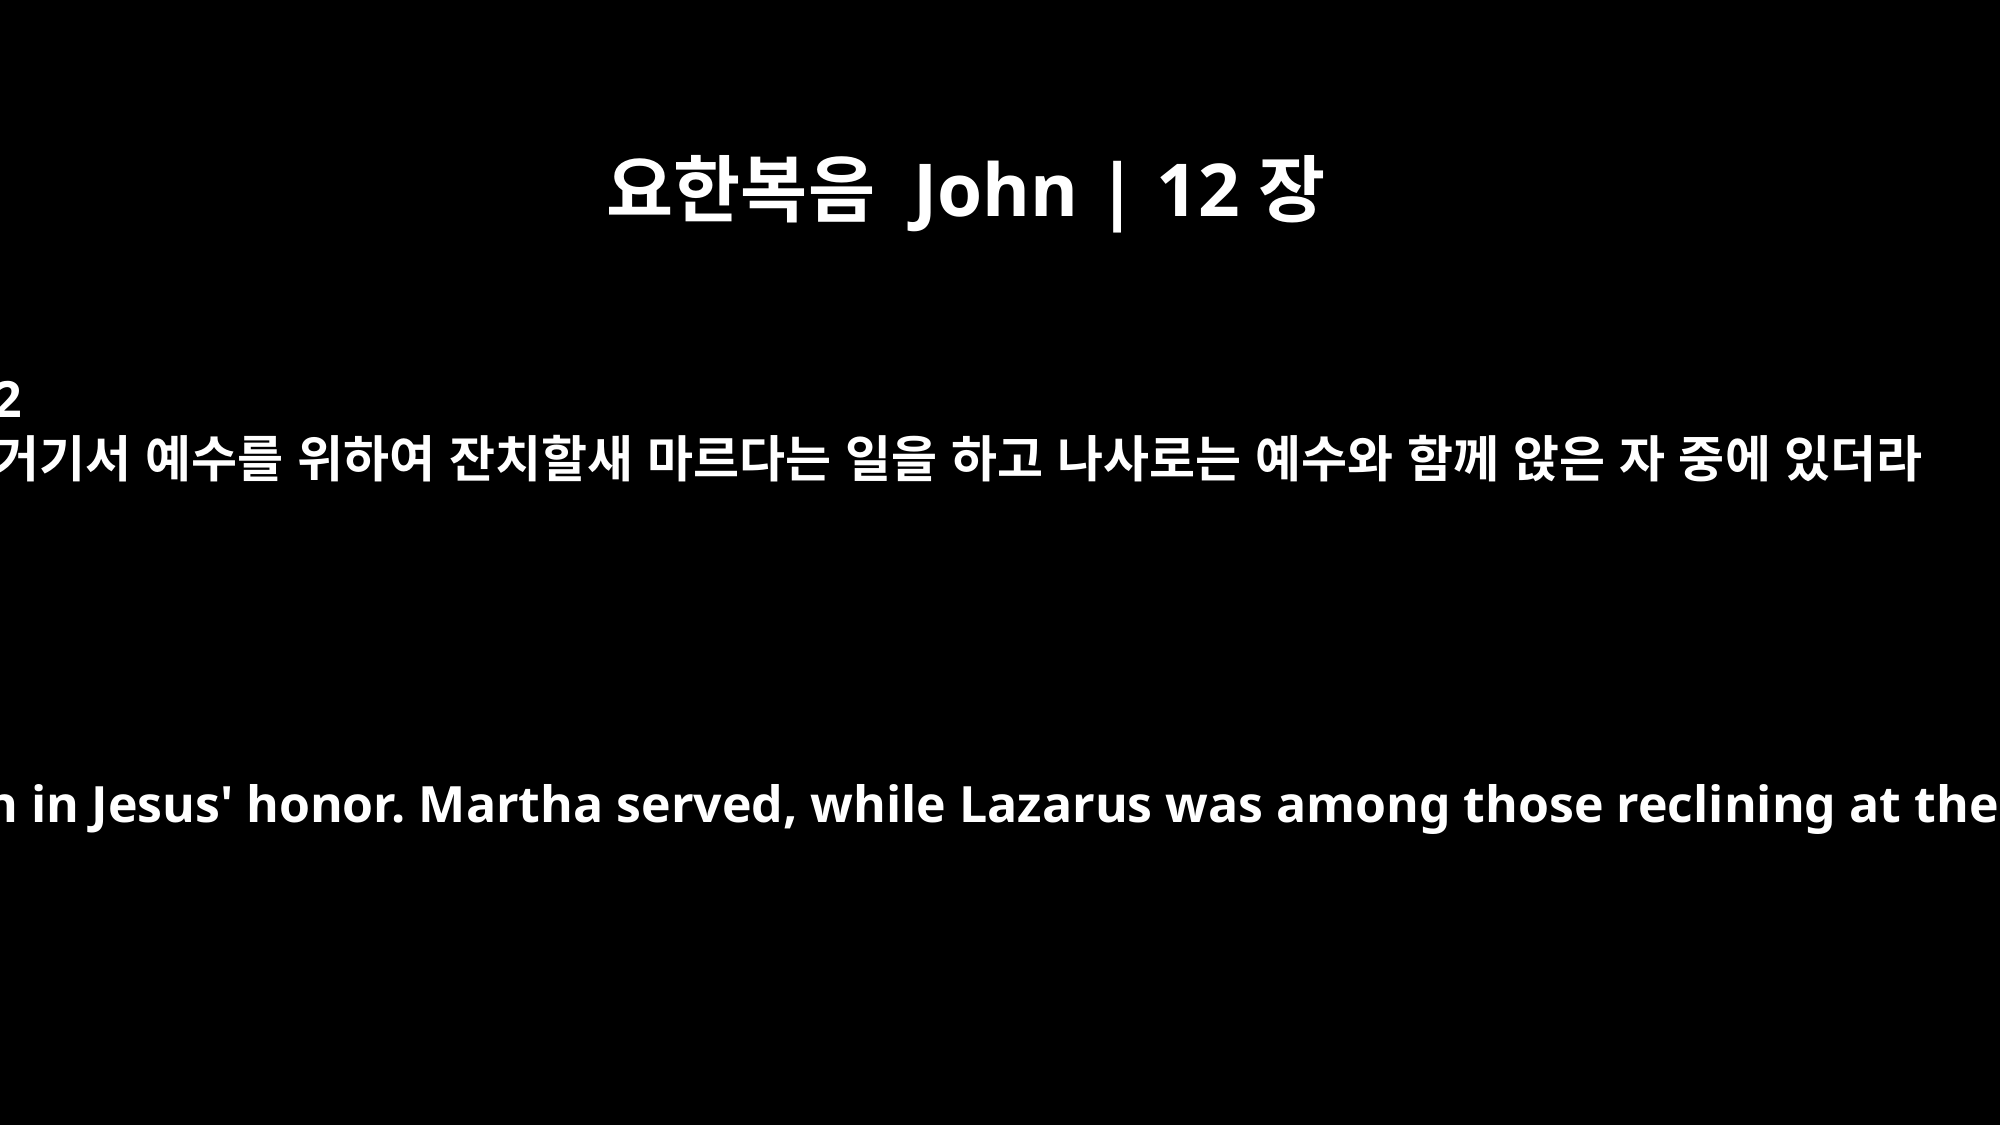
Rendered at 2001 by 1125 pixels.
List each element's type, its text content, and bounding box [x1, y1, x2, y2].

text_box 2 거기서 예수를 위하여 잔치할새 마르다는 일을 하고 나사로는 예수와 함께 앉은 자 중에 있더라 [0, 359, 1939, 495]
text_box 요한복음 John | 12장 [591, 136, 1341, 239]
text_box Here a dinner was given in Jesus' honor. Martha served, while Lazarus was among those reclining at the table with him. [0, 764, 2000, 840]
